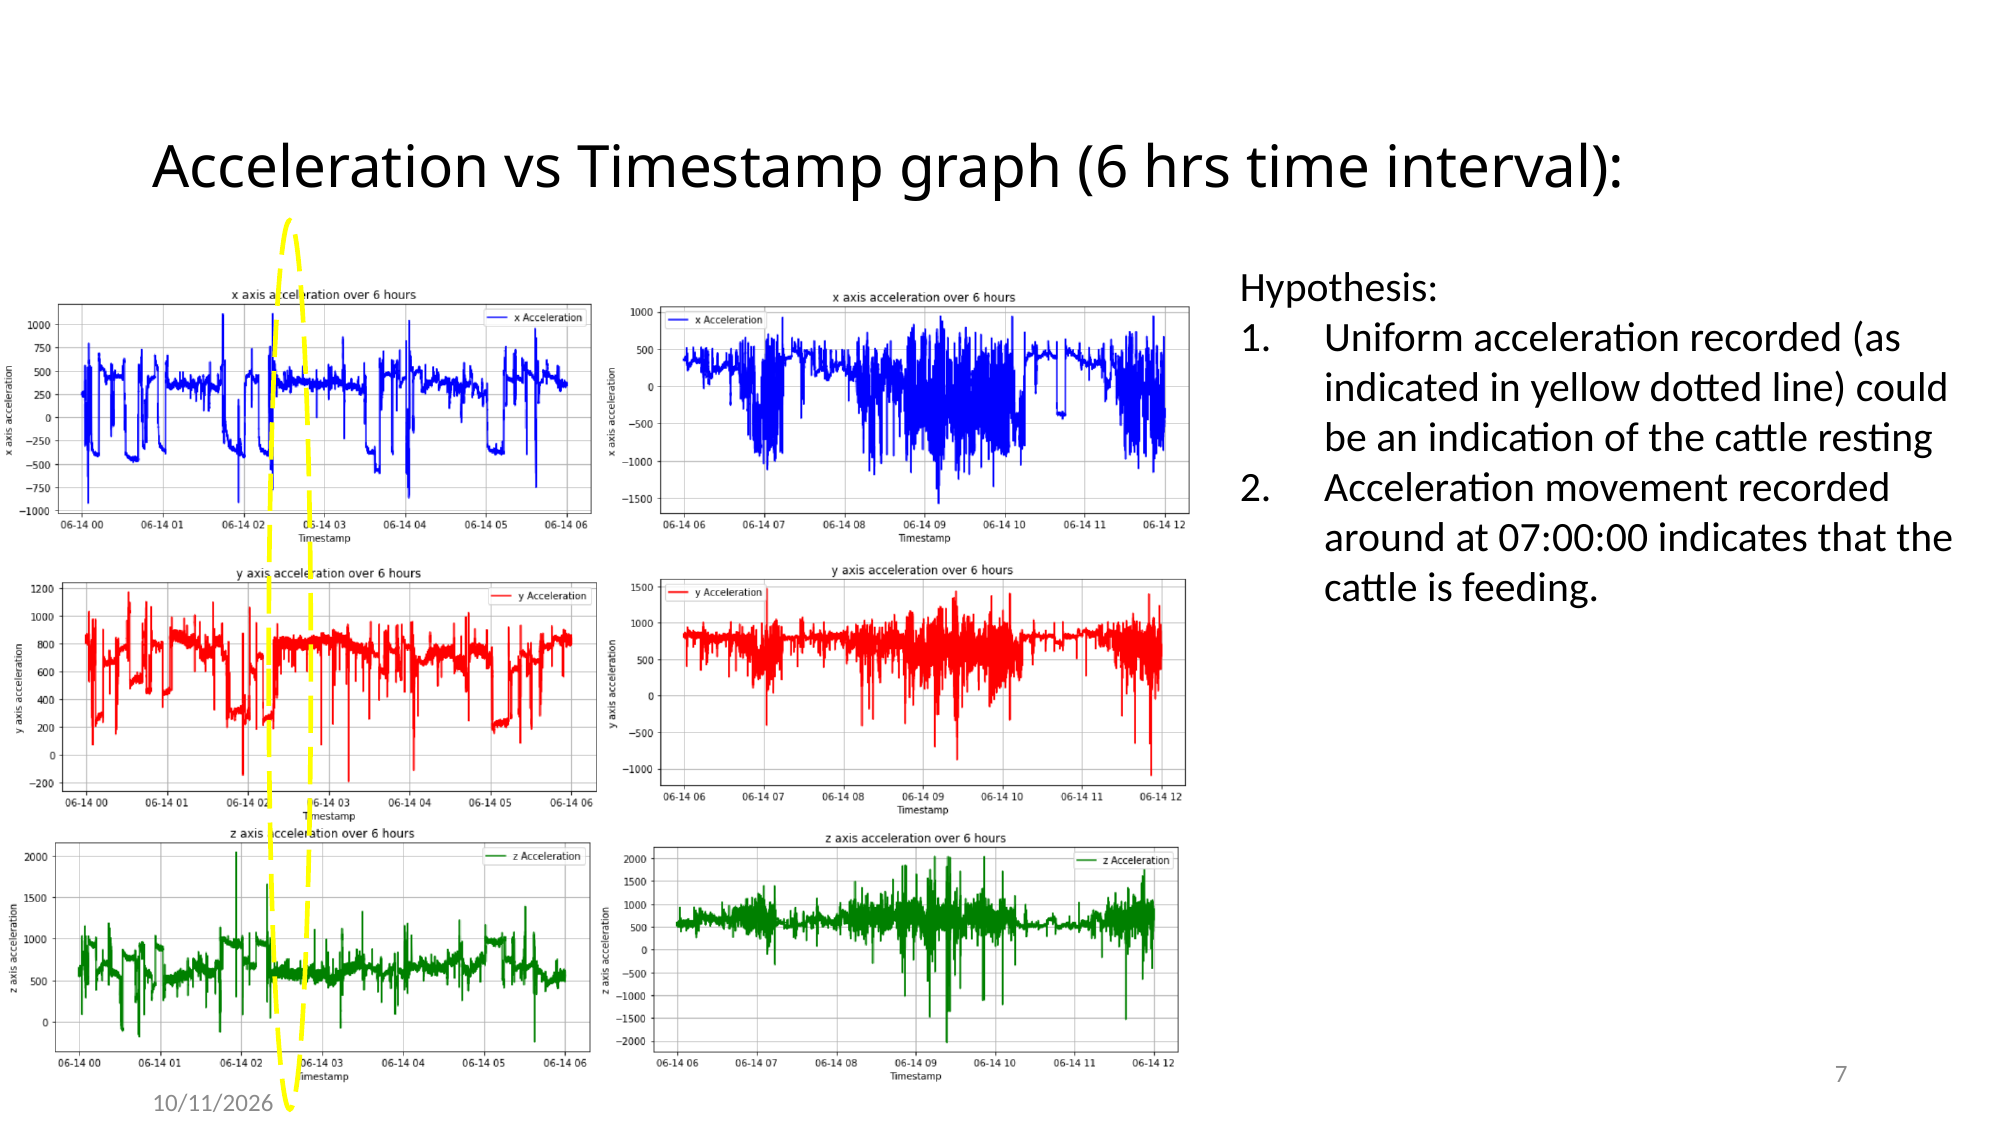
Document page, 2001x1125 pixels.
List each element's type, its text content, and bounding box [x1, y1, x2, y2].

picture [600, 288, 1191, 547]
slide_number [137, 1087, 588, 1125]
text_box [268, 550, 312, 558]
picture [3, 555, 1191, 1087]
picture [3, 288, 595, 550]
text_box Hypothesis: Uniform acceleration recorded (as indicated in yellow dotted line) could be an indication of the cattle resting Acceleration movement recorded around at 07:00:00 indicates that the cattle is feeding. [1224, 252, 1990, 668]
slide_number 7 [1412, 1042, 1863, 1103]
text_box [277, 219, 303, 288]
title Acceleration vs Timestamp graph (6 hrs time interval): [137, 59, 1863, 278]
